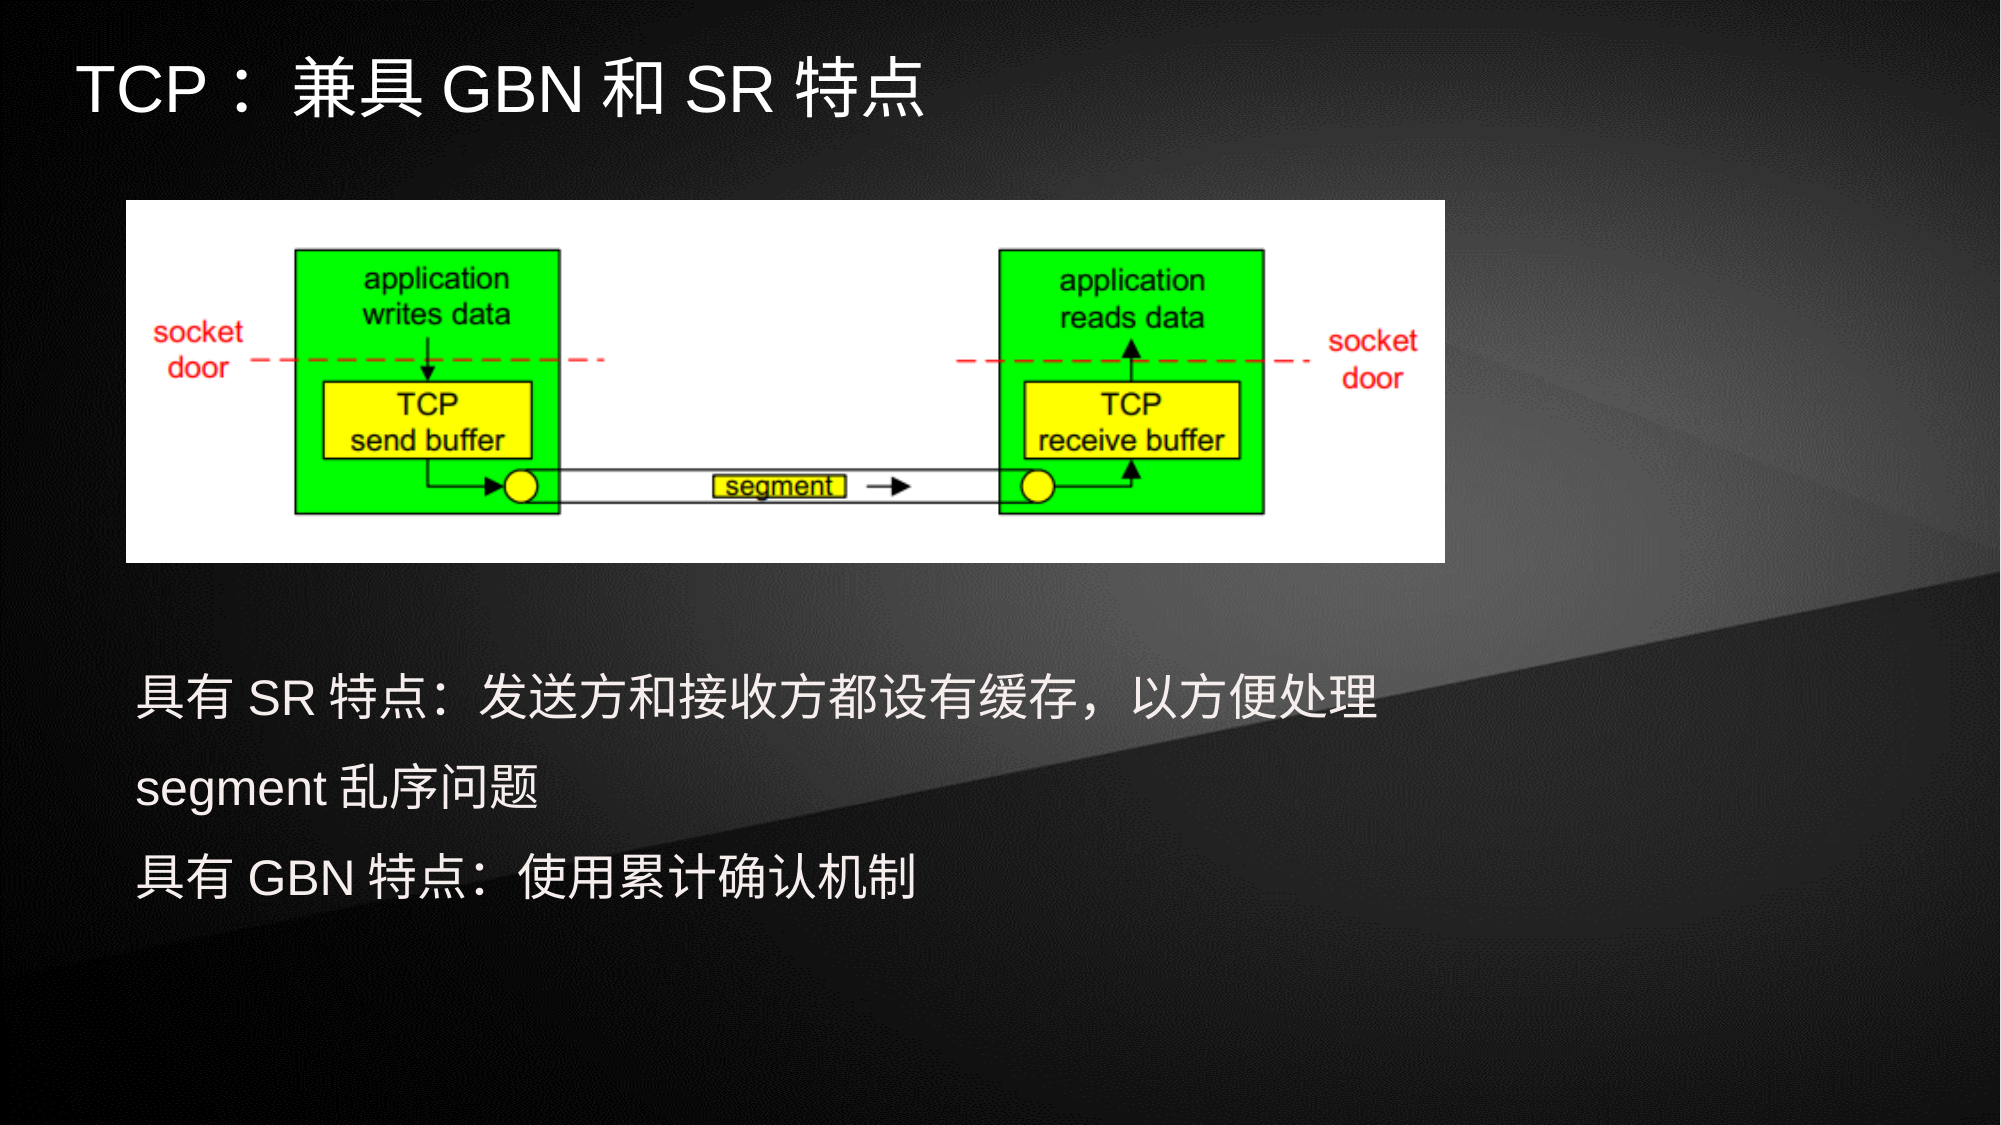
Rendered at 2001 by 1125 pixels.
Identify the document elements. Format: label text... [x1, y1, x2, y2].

text_box TCP：兼具GBN和SR特点 [52, 38, 950, 134]
text_box 具有SR特点：发送方和接收方都设有缓存，以方便处理segment乱序问题 具有GBN特点：使用累计确认机制 [120, 628, 1445, 913]
picture [0, 0, 2001, 1125]
